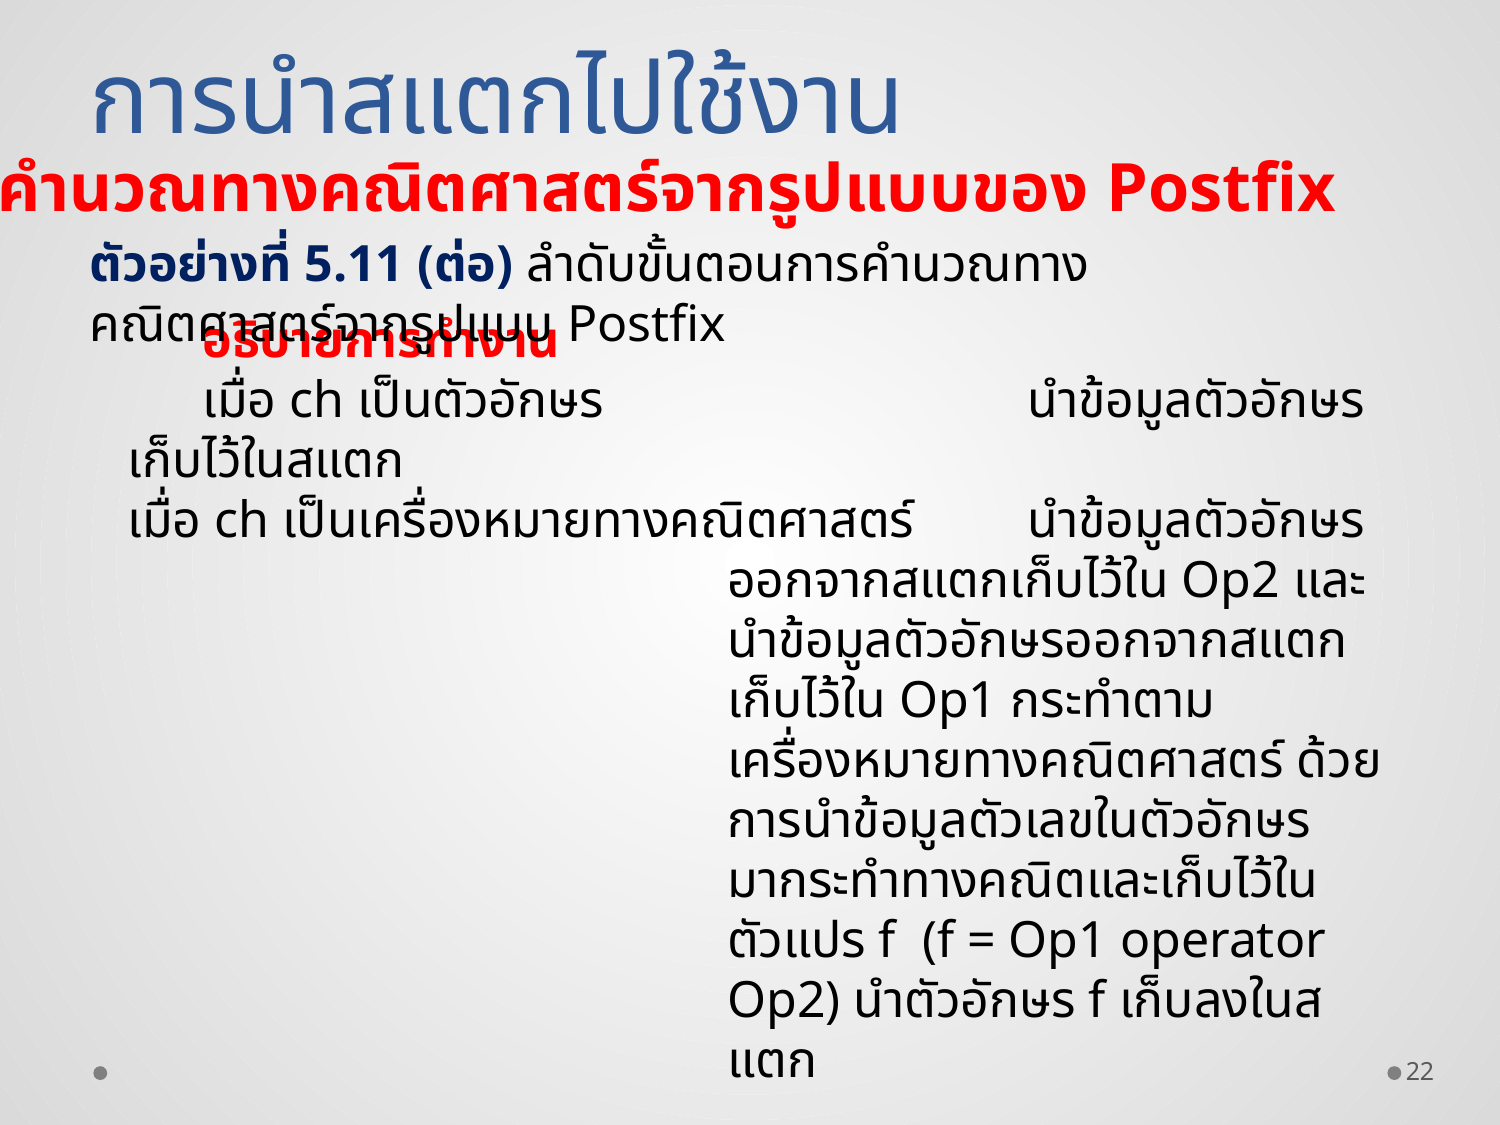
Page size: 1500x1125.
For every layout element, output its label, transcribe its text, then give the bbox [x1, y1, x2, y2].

text_box การนำสแตกไปใช้งาน [74, 24, 1425, 175]
text_box ตัวอย่างที่ 5.11 (ต่อ) ลำดับขั้นตอนการคำนวณทางคณิตศาสตร์จากรูปแบบ Postfix [75, 224, 1271, 359]
text_box อธิบายการทำงาน เมื่อ ch เป็นตัวอักษร นำข้อมูลตัวอักษรเก็บไว้ในสแตก เมื่อ ch เป็นเครื่องหมายทางคณิตศาสตร์ นำข้อมูลตัวอักษรออกจากสแตกเก็บไว้ใน Op2 และนำข้อมูลตัวอักษรออกจากสแตกเก็บไว้ใน Op1 กระทำตามเครื่องหมายทางคณิตศาสตร์ ด้วยการนำข้อมูลตัวเลขในตัวอักษรมากระทำทางคณิตและเก็บไว้ในตัวแปร f (f = Op1 operator Op2) นำตัวอักษร f เก็บลงในสแตก [112, 299, 1400, 1095]
text_box การคำนวณทางคณิตศาสตร์จากรูปแบบของ Postfix [0, 137, 1352, 233]
slide_number 22 [1401, 1042, 1494, 1103]
